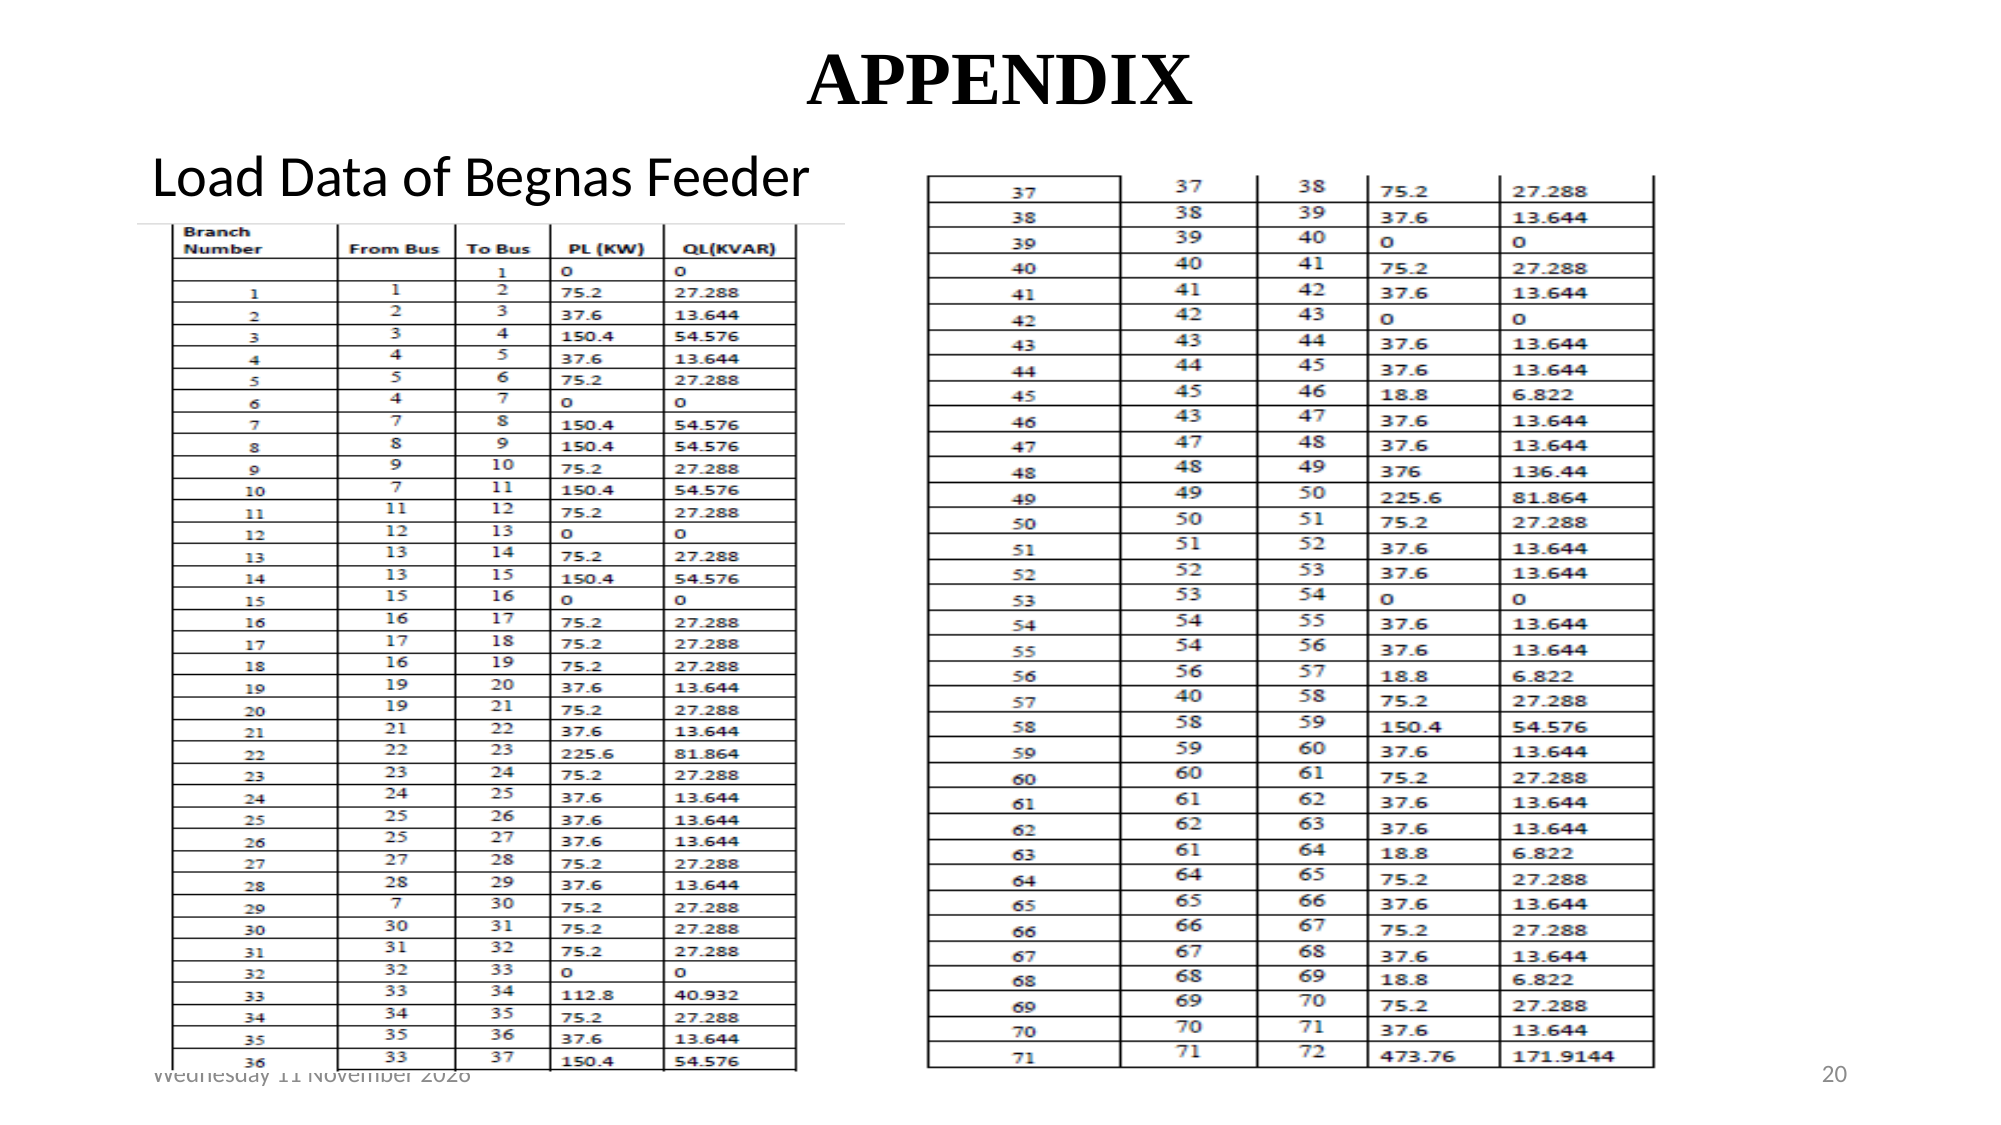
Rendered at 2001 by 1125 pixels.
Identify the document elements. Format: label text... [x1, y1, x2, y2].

slide_number 20 [1412, 1042, 1863, 1103]
list Load Data of Begnas Feeder [137, 138, 1863, 1014]
picture [923, 167, 1670, 1073]
picture [137, 222, 845, 1073]
title APPENDIX [137, 22, 1863, 138]
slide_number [137, 1073, 588, 1103]
